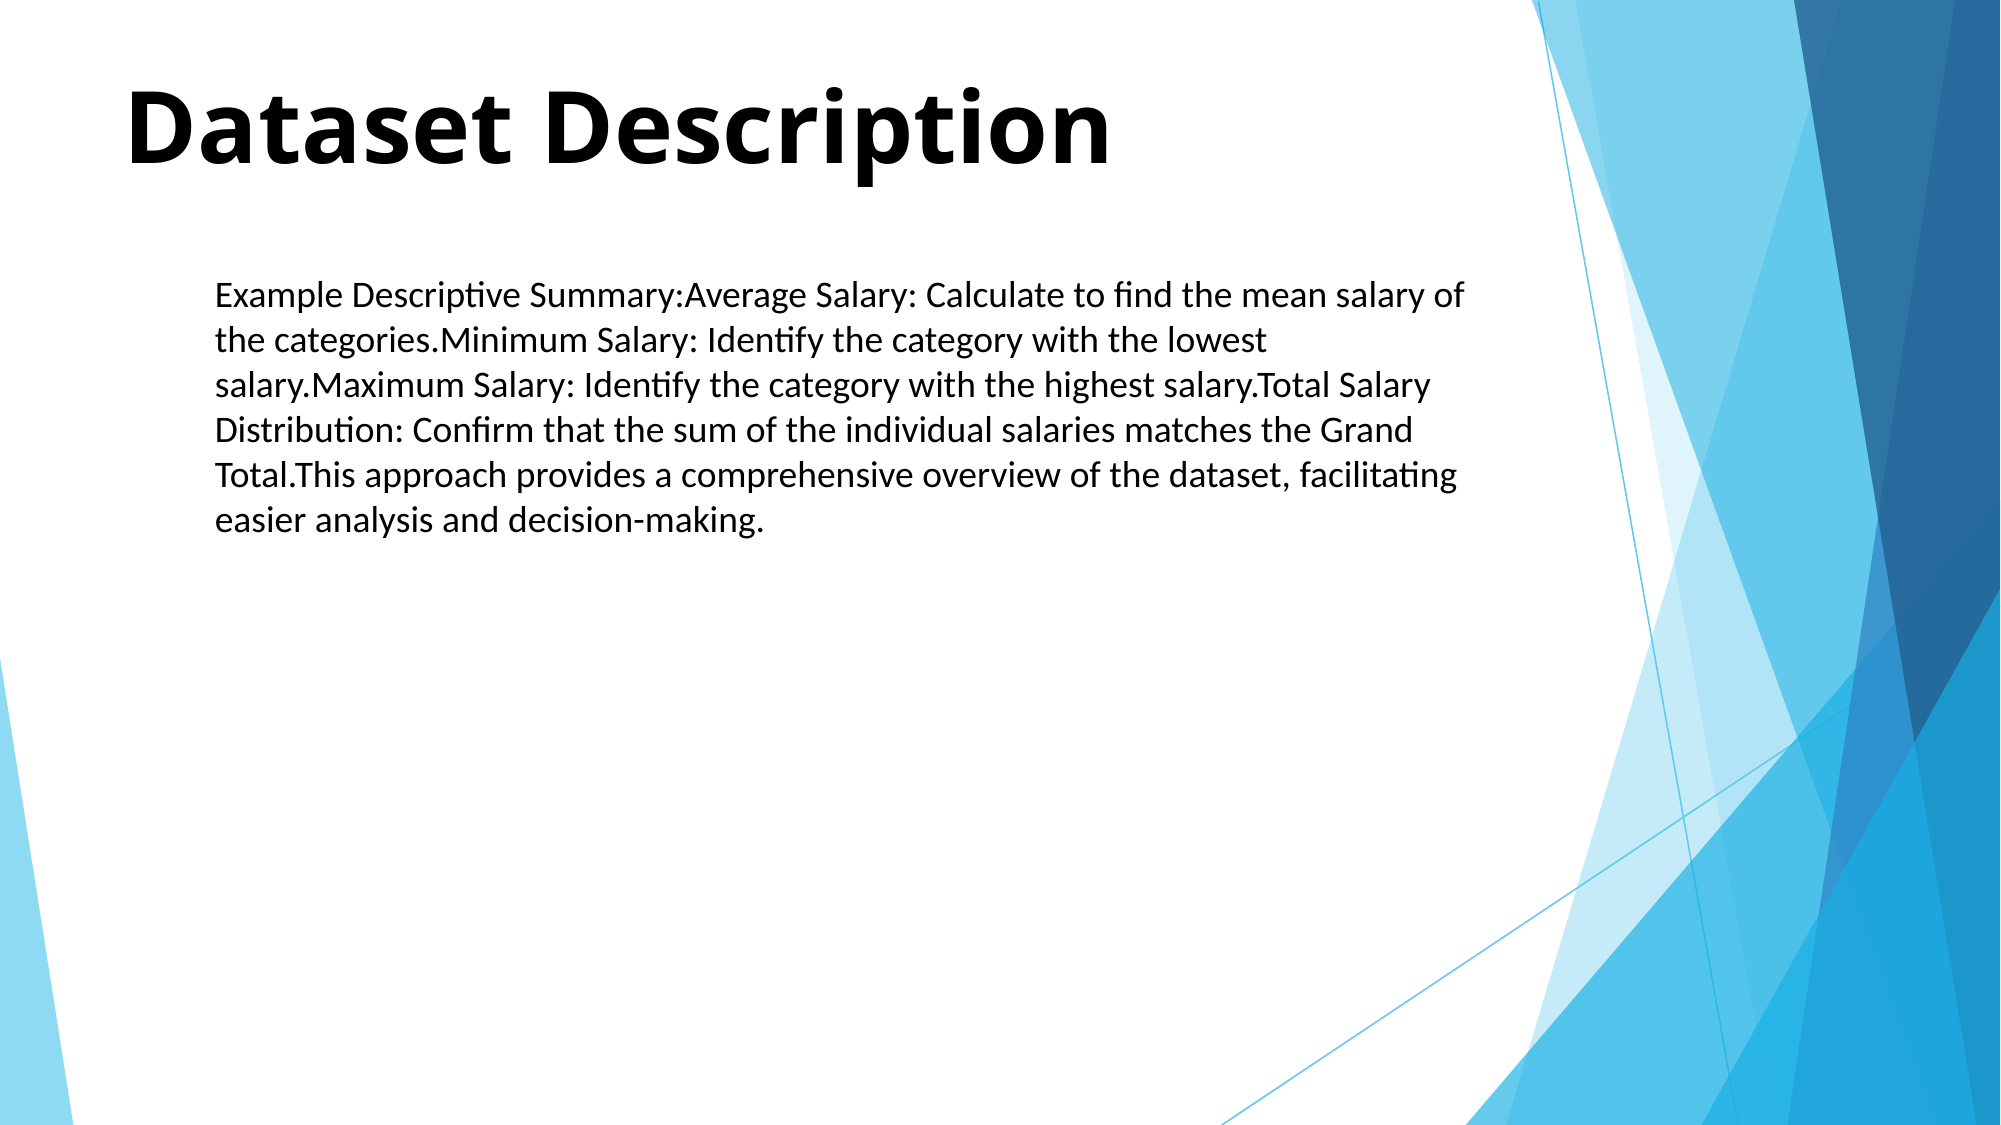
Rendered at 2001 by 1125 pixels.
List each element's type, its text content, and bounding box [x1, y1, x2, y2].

title Dataset Description [123, 63, 1877, 188]
text_box Example Descriptive Summary:Average Salary: Calculate to find the mean salary of the categories.Minimum Salary: Identify the category with the lowest salary.Maximum Salary: Identify the category with the highest salary.Total Salary Distribution: Confirm that the sum of the individual salaries matches the Grand Total.This approach provides a comprehensive overview of the dataset, facilitating easier analysis and decision-making. [200, 262, 1500, 548]
